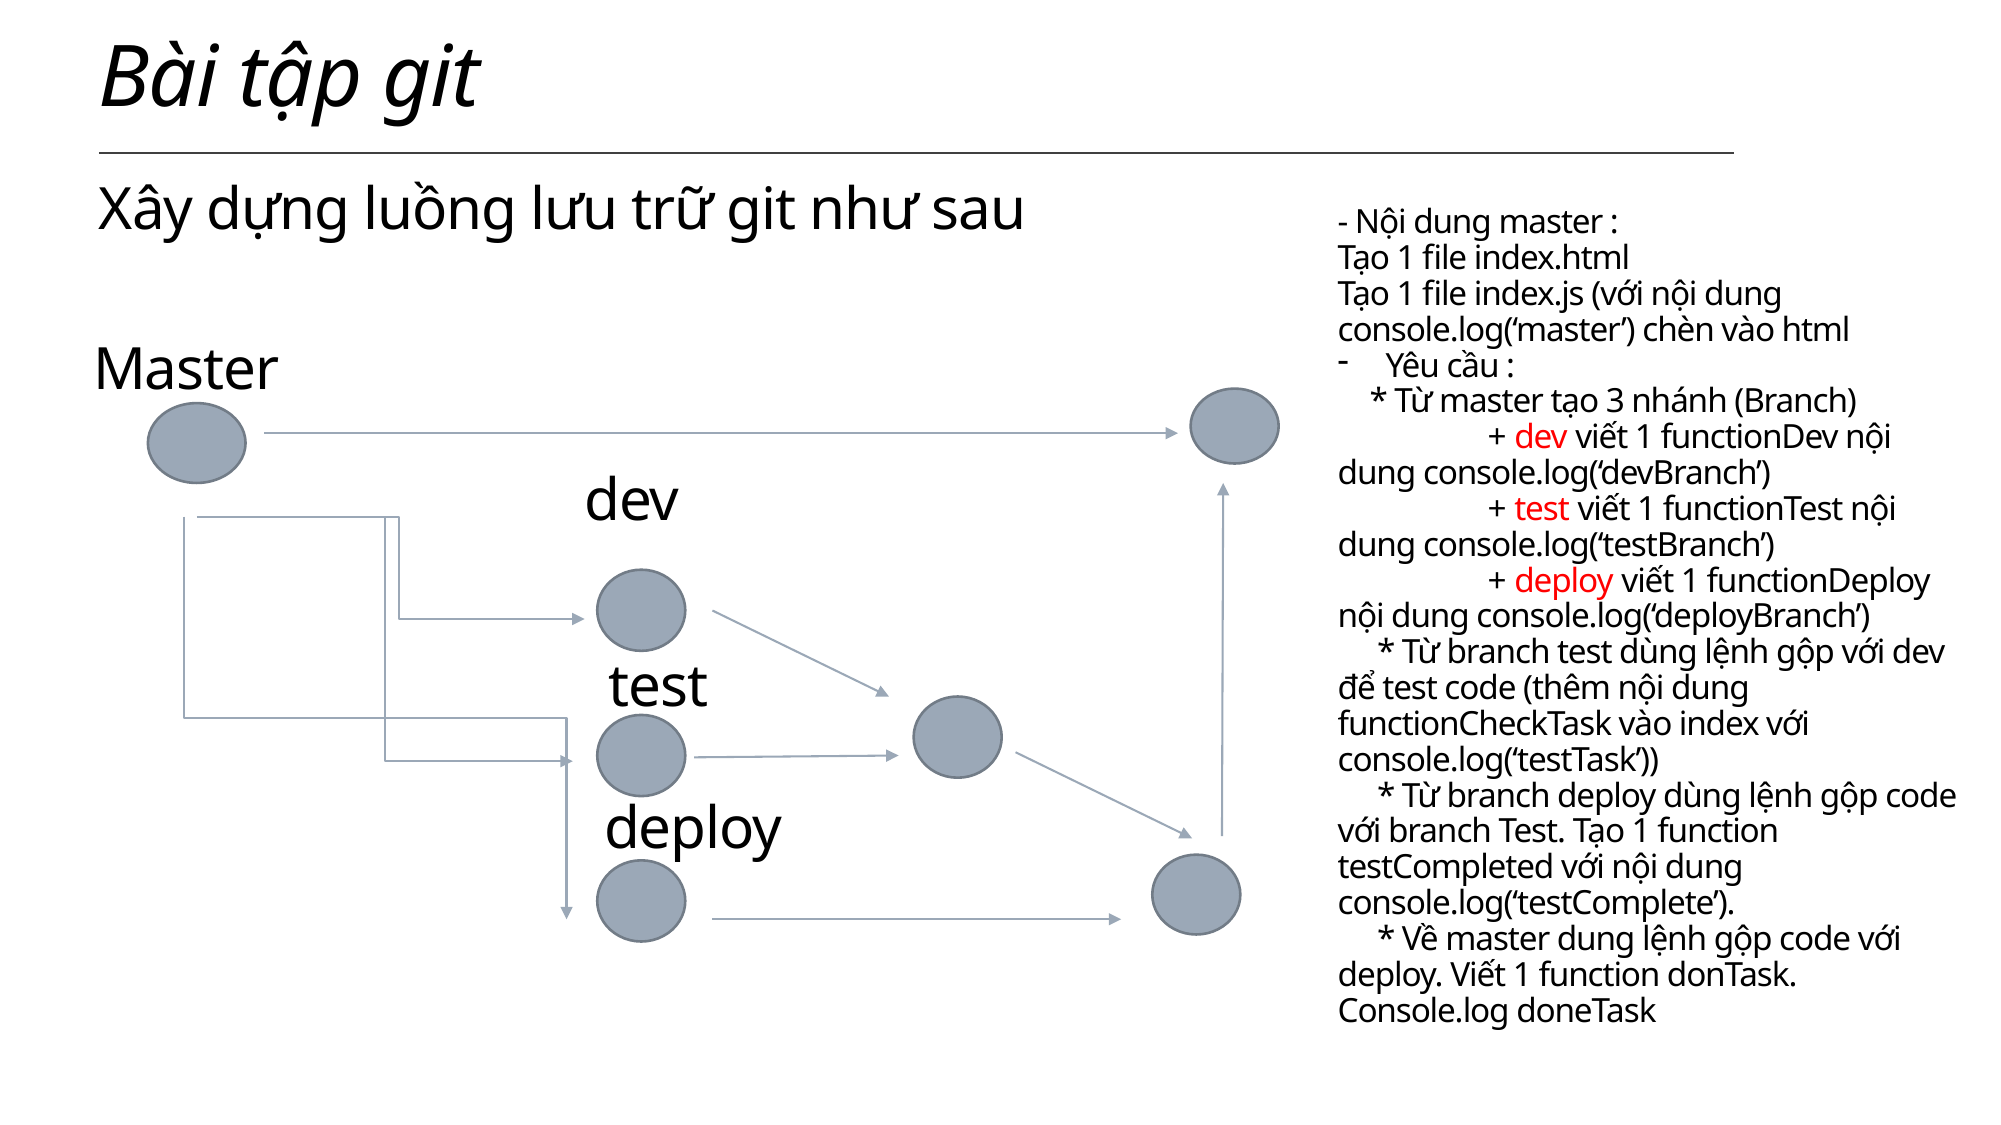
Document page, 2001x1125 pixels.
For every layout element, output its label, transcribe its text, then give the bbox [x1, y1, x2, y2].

text_box - Nội dung master : Tạo 1 file index.html Tạo 1 file index.js (với nội dung console.log(‘master’) chèn vào html Yêu cầu : * Từ master tạo 3 nhánh (Branch) + dev viết 1 functionDev nội dung console.log(‘devBranch’) + test viết 1 functionTest nội dung console.log(‘testBranch’) + deploy viết 1 functionDeploy nội dung console.log(‘deployBranch’) * Từ branch test dùng lệnh gộp với dev để test code (thêm nội dung functionCheckTask vào index với console.log(‘testTask’)) * Từ branch deploy dùng lệnh gộp code với branch Test. Tạo 1 function testCompleted với nội dung console.log(‘testComplete’). * Về master dung lệnh gộp code với deploy. Viết 1 function donTask. Console.log doneTask [1322, 197, 1983, 1090]
text_box [595, 869, 687, 943]
text_box dev [569, 441, 807, 541]
text_box test [593, 618, 831, 727]
text_box Xây dựng luồng lưu trữ git như sau [83, 142, 1658, 250]
text_box deploy [589, 761, 827, 869]
text_box [1150, 853, 1242, 936]
text_box Master [78, 301, 316, 410]
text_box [693, 754, 899, 758]
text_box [196, 516, 574, 523]
text_box [595, 568, 687, 618]
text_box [1015, 751, 1193, 839]
text_box [1189, 387, 1280, 465]
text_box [711, 610, 890, 698]
text_box [912, 695, 1003, 779]
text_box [580, 516, 586, 620]
text_box [595, 727, 687, 761]
title Bài tập git [83, 24, 1658, 133]
text_box [146, 410, 247, 485]
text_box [173, 526, 578, 910]
